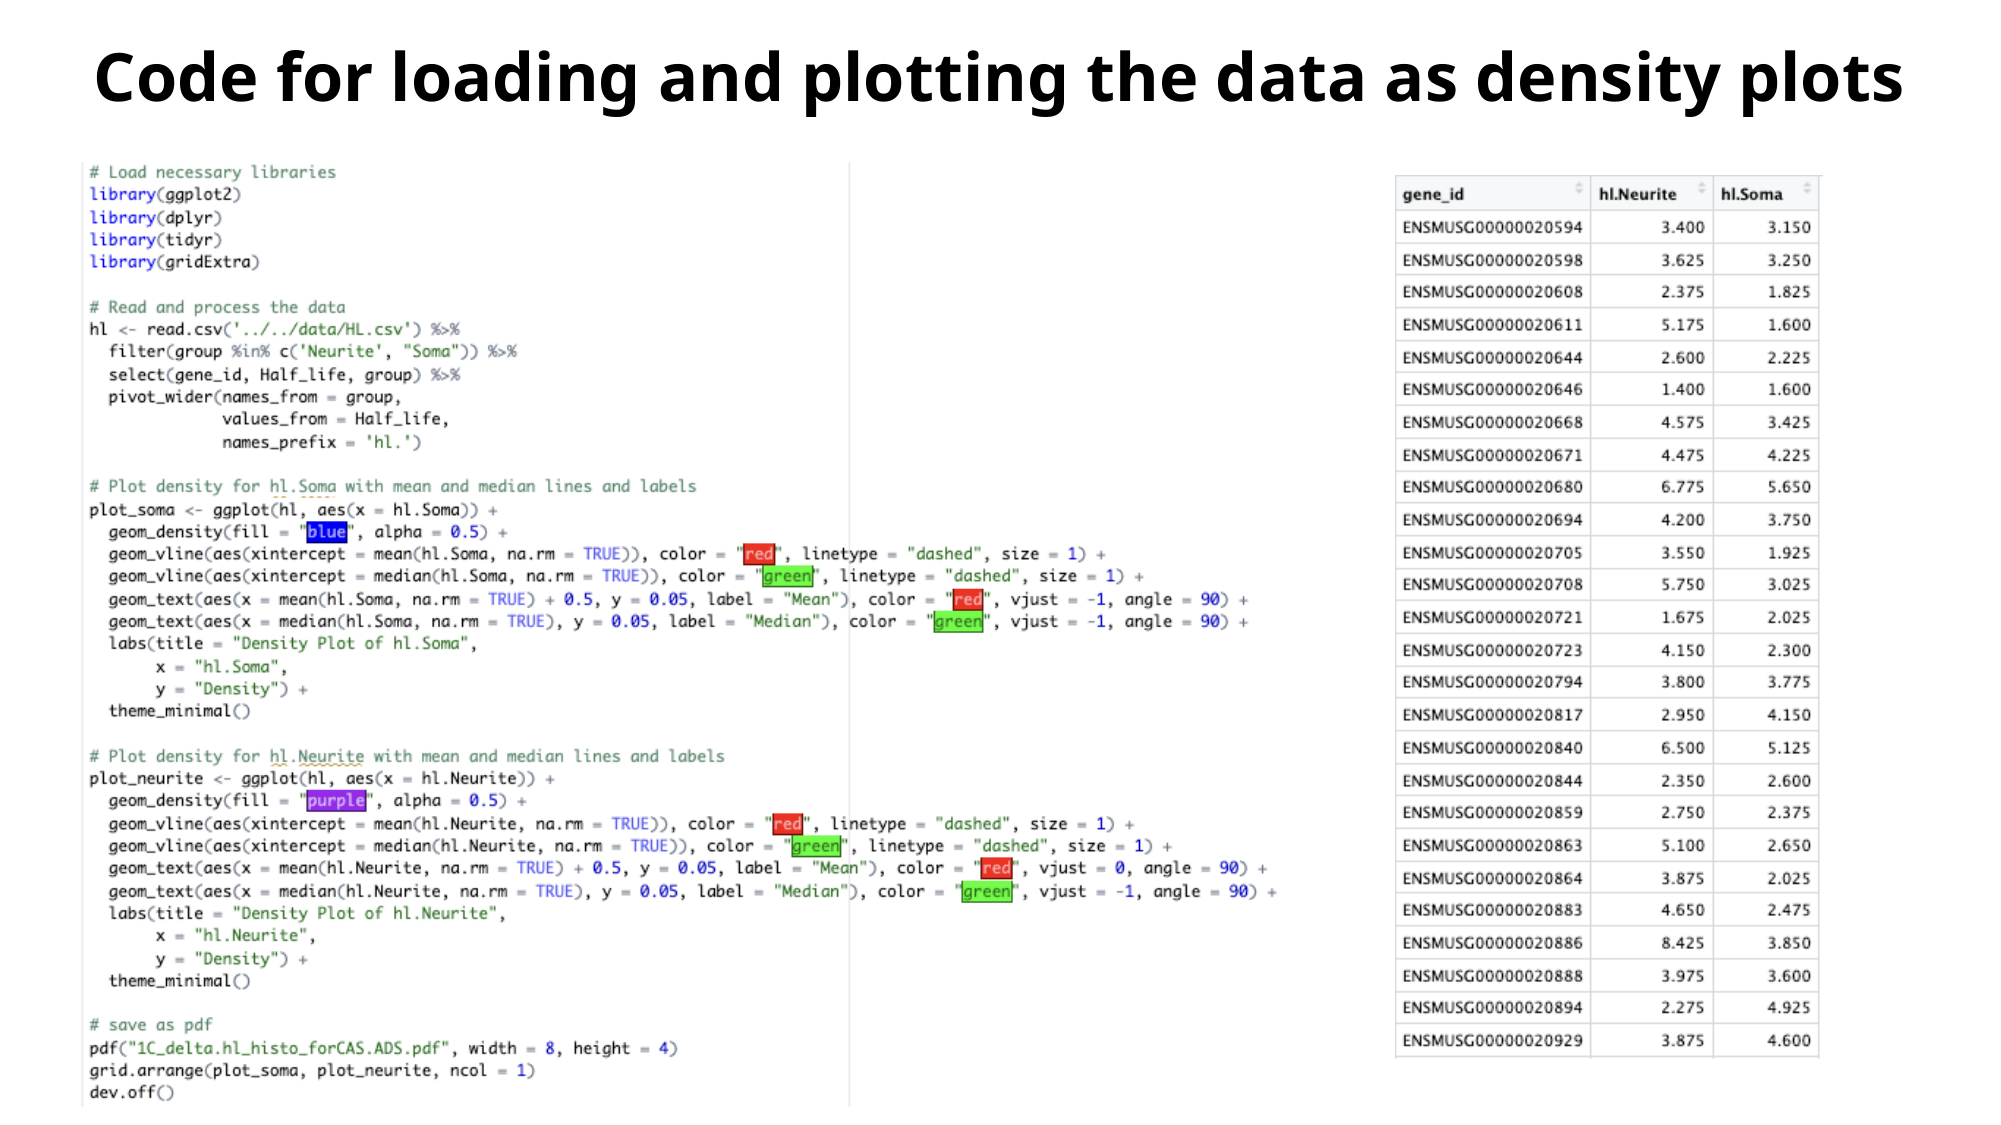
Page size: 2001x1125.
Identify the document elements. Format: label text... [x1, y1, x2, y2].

picture [1394, 174, 1823, 1059]
picture [80, 162, 1288, 1107]
text_box Code for loading and plotting the data as density plots [0, 0, 2000, 123]
